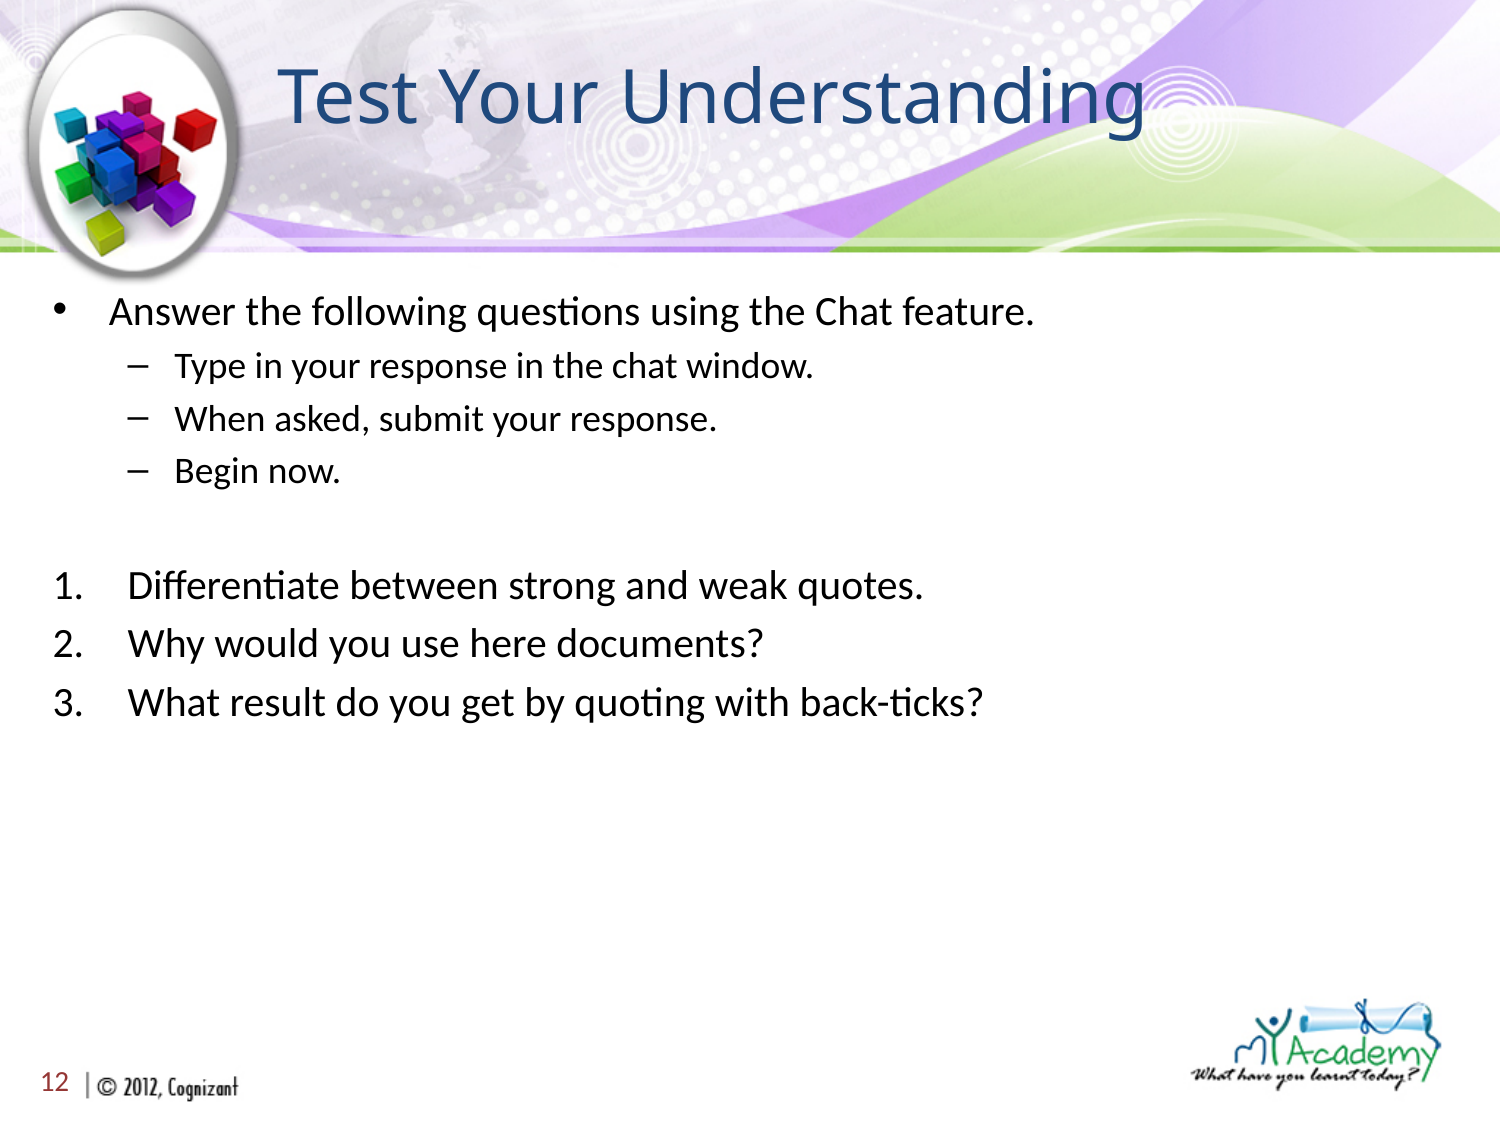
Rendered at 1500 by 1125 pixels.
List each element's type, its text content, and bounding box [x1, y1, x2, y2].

title Test Your Understanding [262, 0, 1500, 188]
list Answer the following questions using the Chat feature. Type in your response in the chat window. When asked, submit your response. Begin now. Differentiate between strong and weak quotes. Why would you use here documents? What result do you get by quoting with back-ticks? [37, 275, 1463, 1088]
picture [0, 0, 1500, 1125]
slide_number 12 [24, 1054, 100, 1100]
